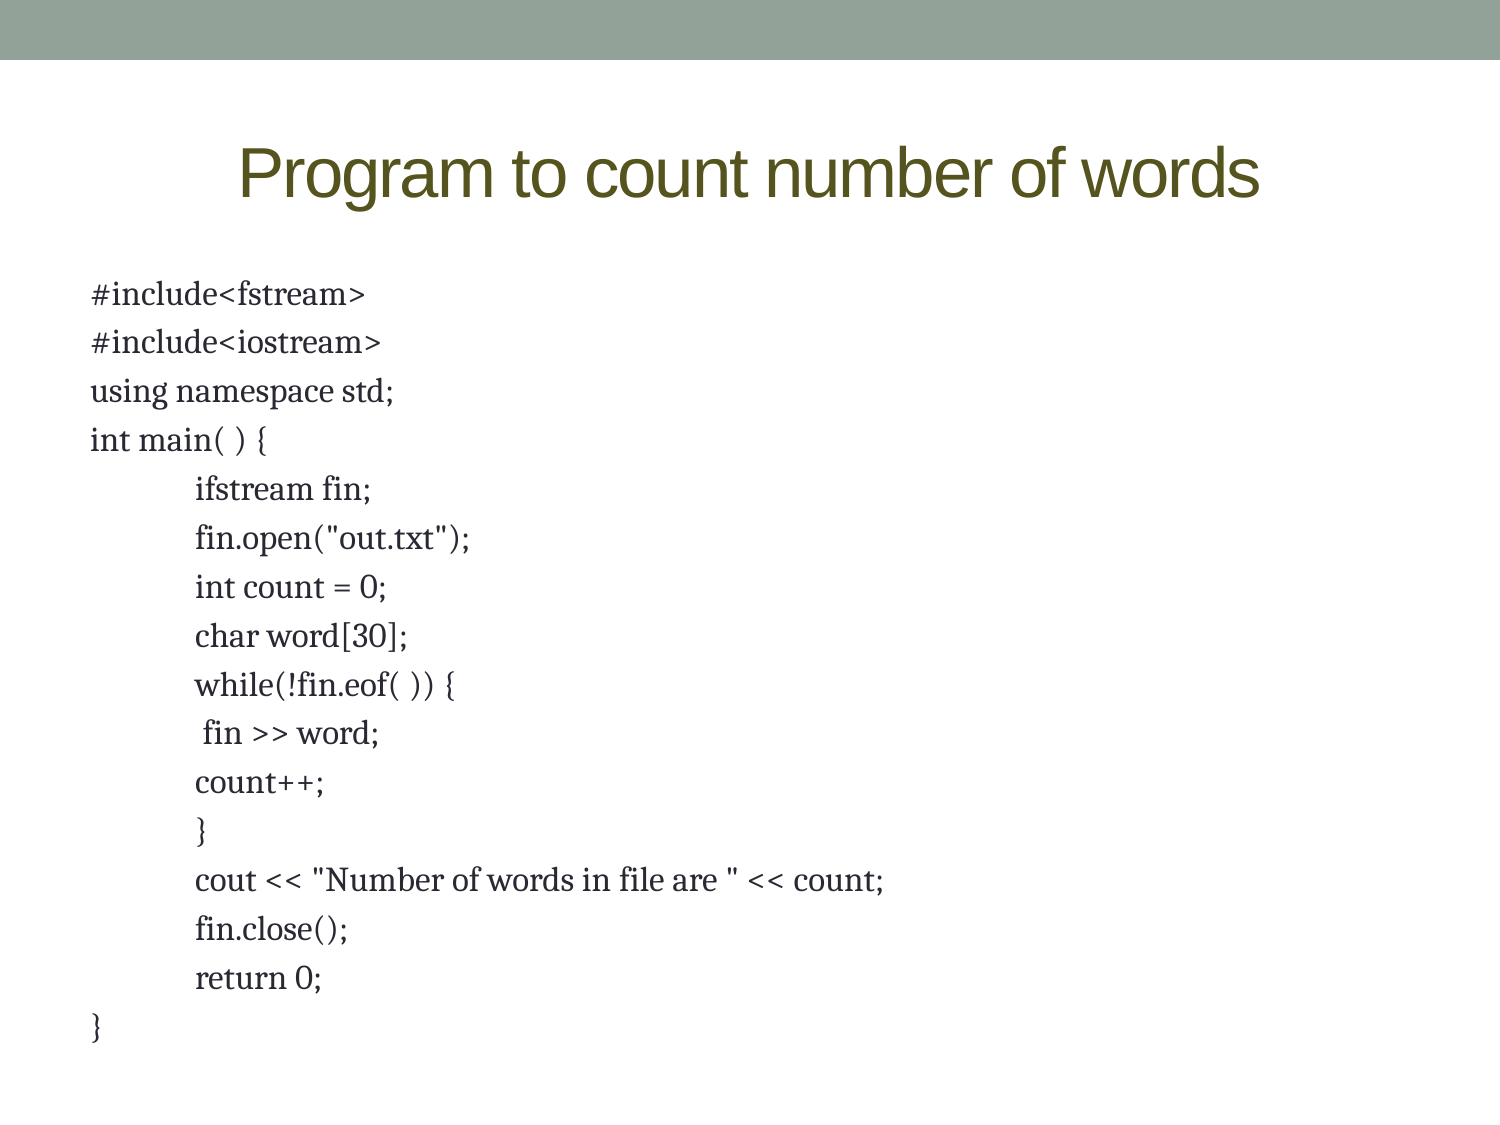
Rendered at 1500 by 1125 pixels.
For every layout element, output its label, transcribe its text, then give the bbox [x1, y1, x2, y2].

title Program to count number of words [75, 87, 1425, 250]
list #include<fstream> #include<iostream> using namespace std; int main( ) { ifstream fin; fin.open("out.txt"); int count = 0; char word[30]; while(!fin.eof( )) { fin >> word; count++; } cout << "Number of words in file are " << count; fin.close(); return 0; } [75, 262, 1425, 1063]
